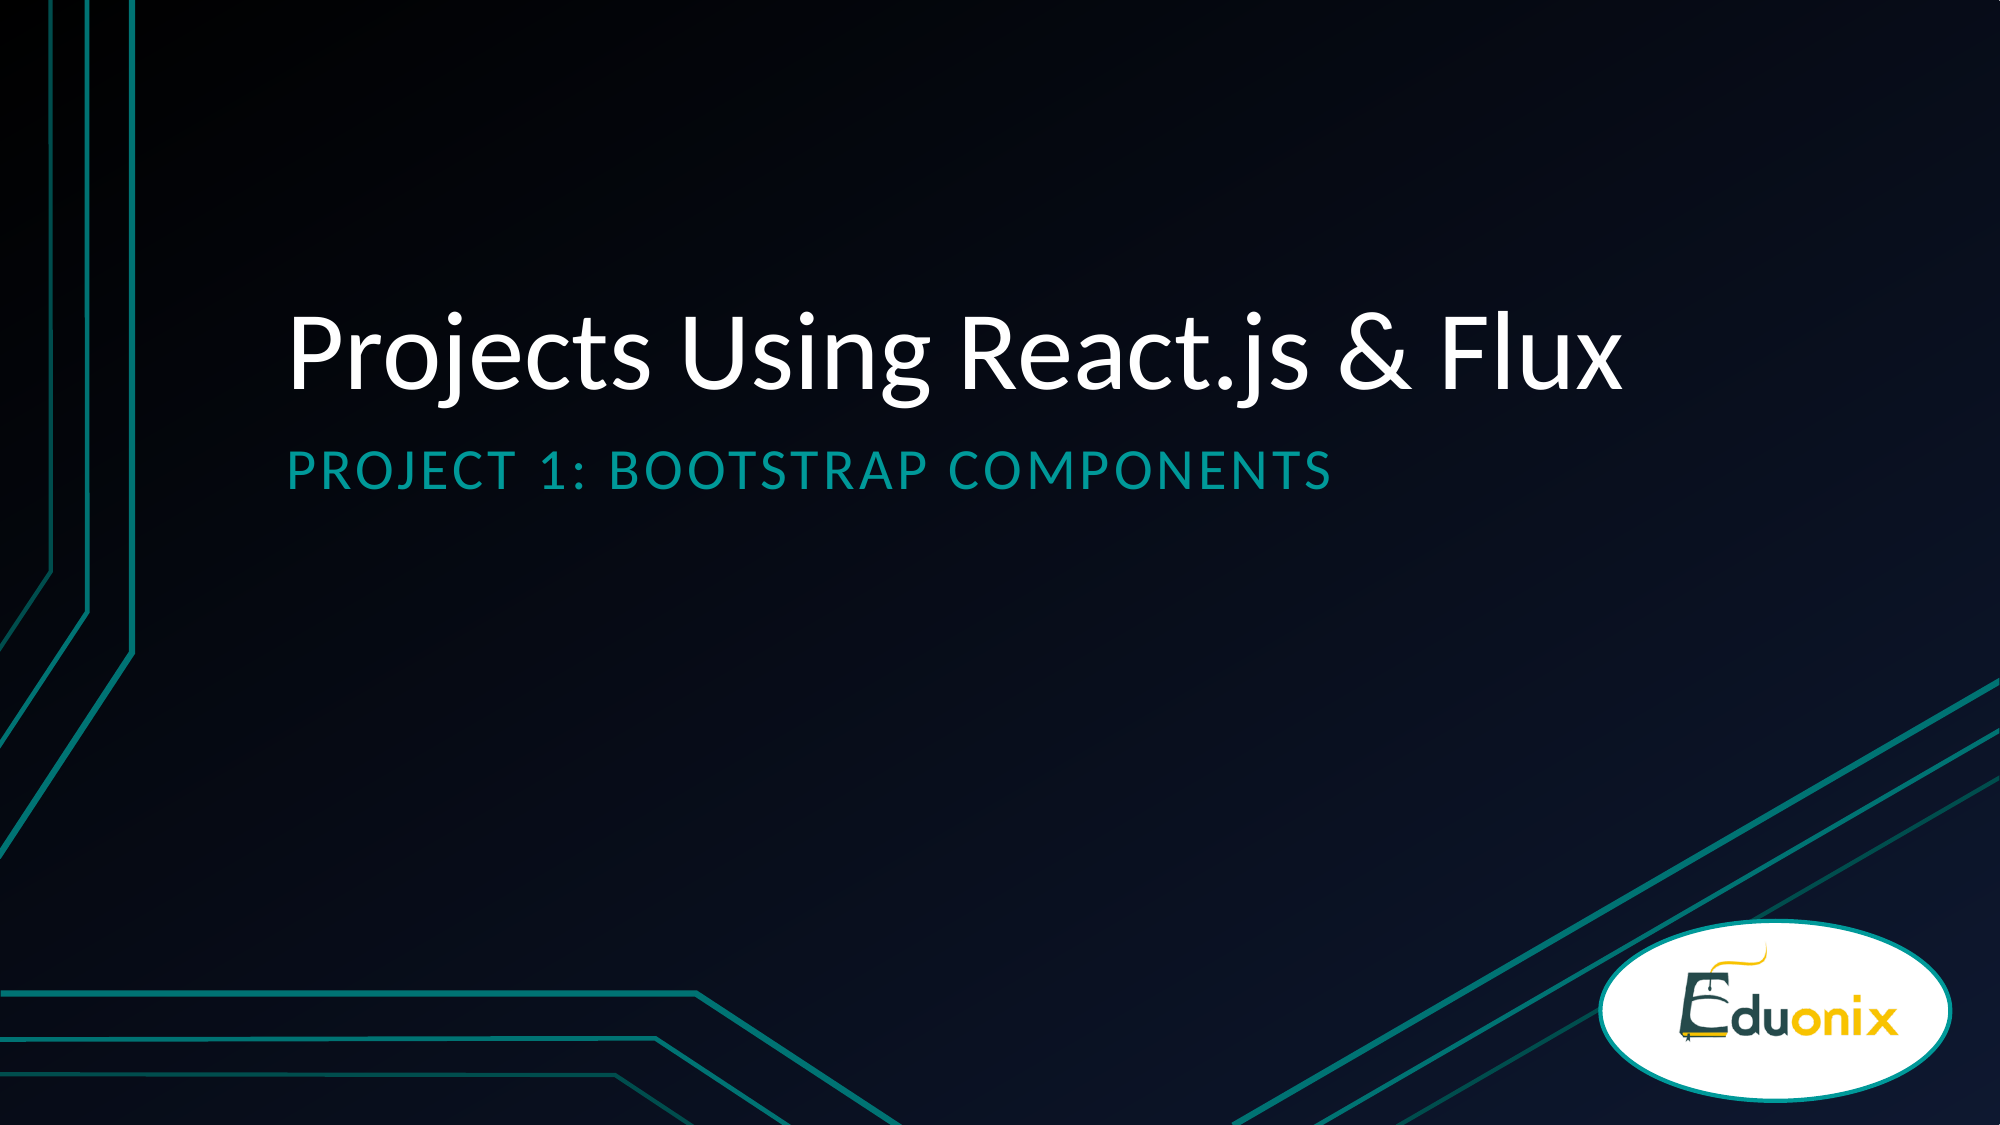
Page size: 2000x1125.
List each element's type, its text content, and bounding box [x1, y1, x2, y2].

title Projects Using React.js & Flux [266, 95, 1700, 424]
text_box [1927, 964, 1953, 1059]
text_box [1598, 947, 1916, 1103]
picture [1649, 924, 1920, 1061]
subtitle Project 1: Bootstrap Components [266, 429, 1700, 717]
